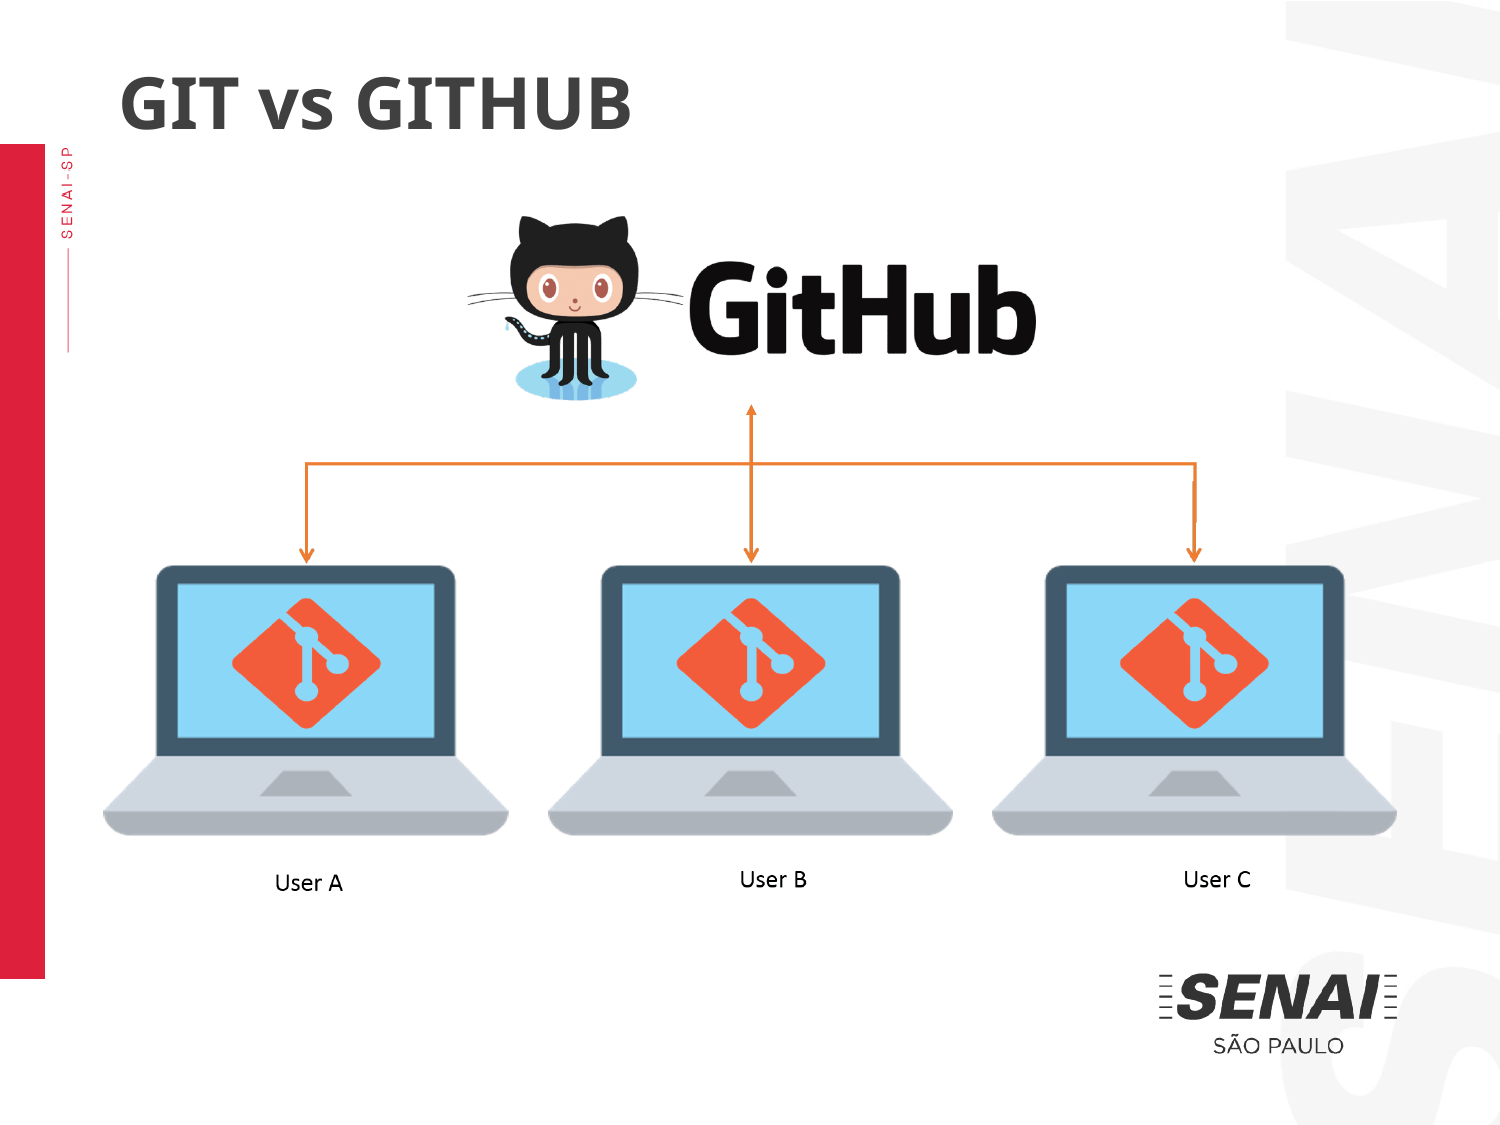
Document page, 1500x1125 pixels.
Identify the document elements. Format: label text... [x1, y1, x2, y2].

picture [0, 0, 1500, 1125]
list GIT vs GITHUB [103, 59, 1397, 153]
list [103, 211, 1397, 913]
